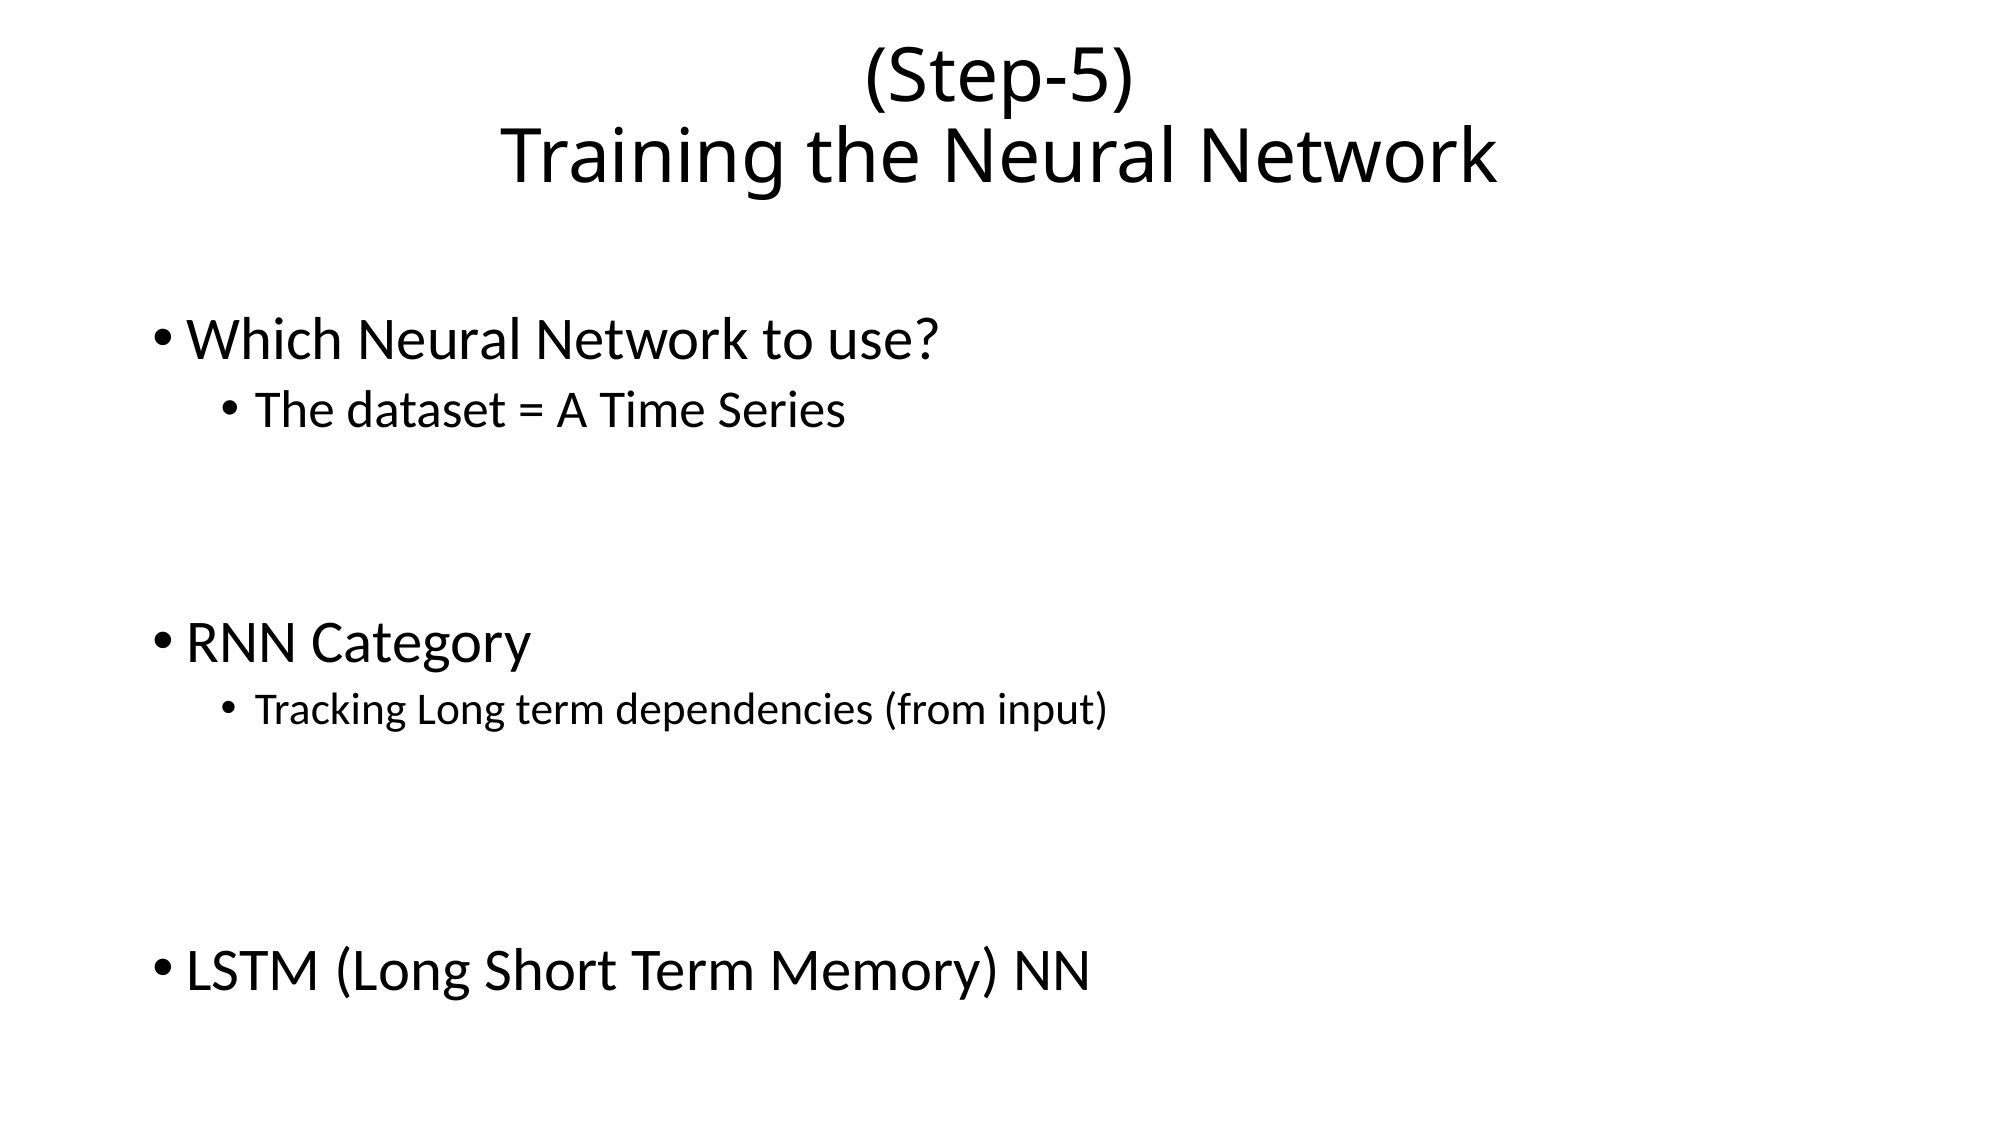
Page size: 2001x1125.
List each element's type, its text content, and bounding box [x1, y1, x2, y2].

title (Step-5) Training the Neural Network [137, 22, 1863, 213]
list Which Neural Network to use? The dataset = A Time Series RNN Category Tracking Long term dependencies (from input) LSTM (Long Short Term Memory) NN [137, 299, 1863, 1014]
